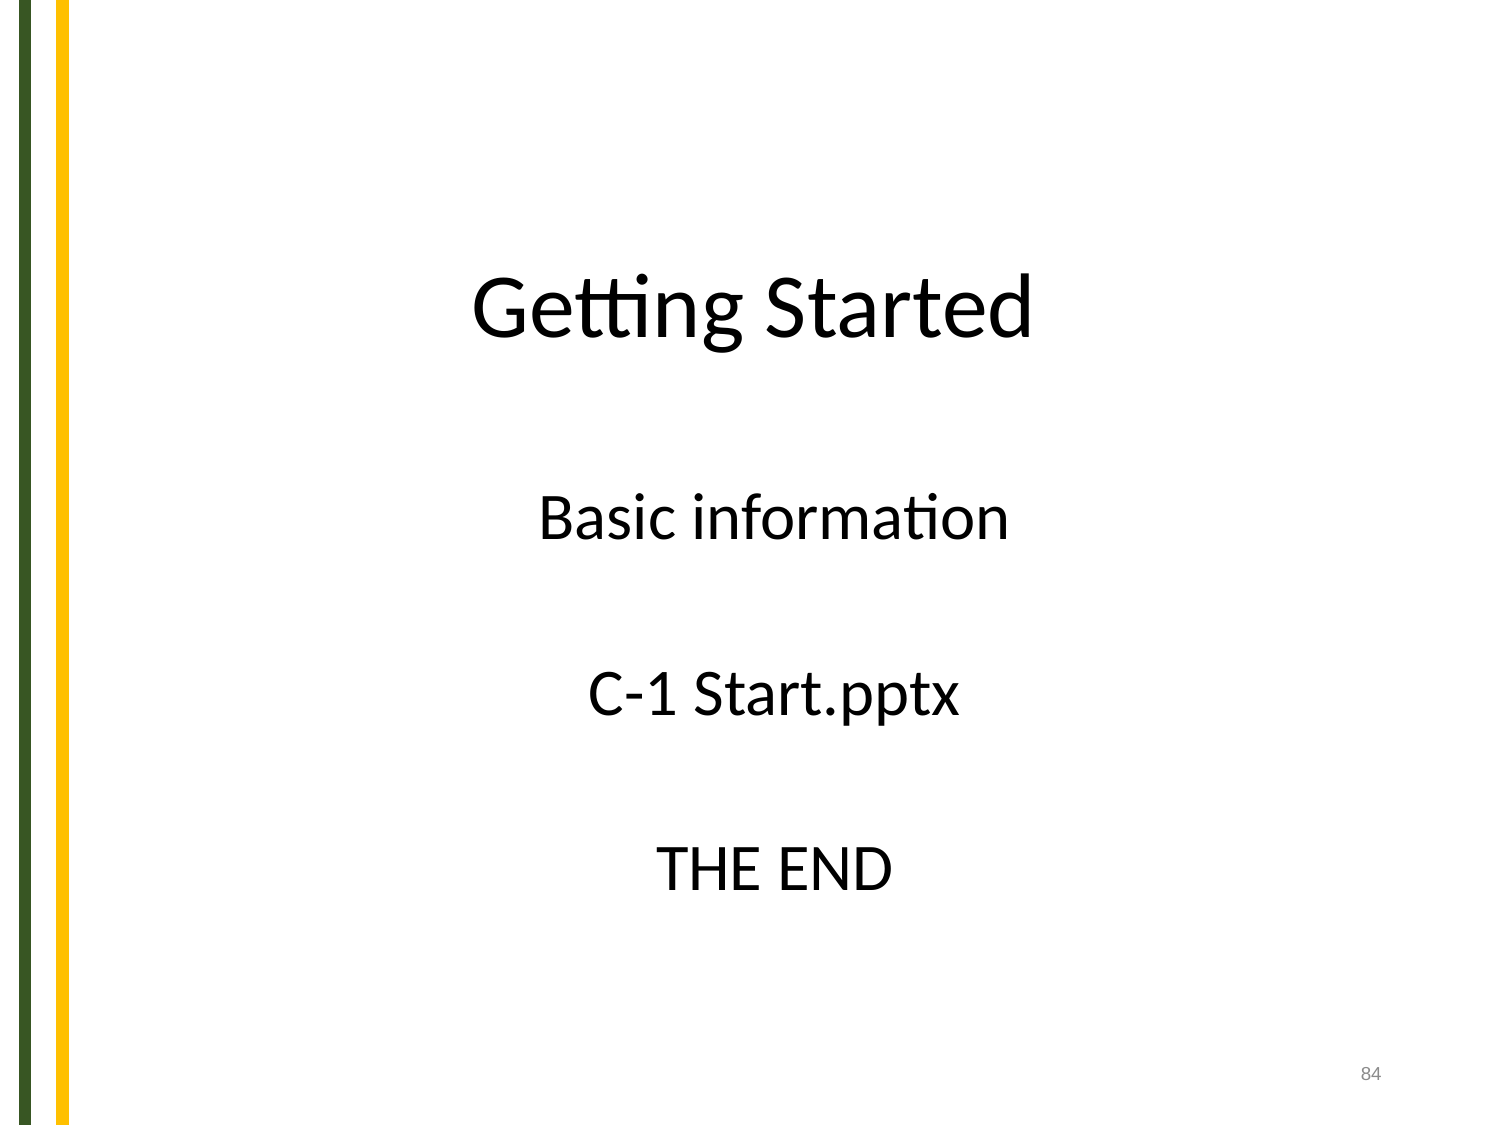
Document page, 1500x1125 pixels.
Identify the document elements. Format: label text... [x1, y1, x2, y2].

slide_number 84 [1059, 1042, 1397, 1103]
subtitle Basic information C-1 Start.pptx THE END [249, 474, 1300, 988]
title Getting Started [127, 187, 1403, 429]
